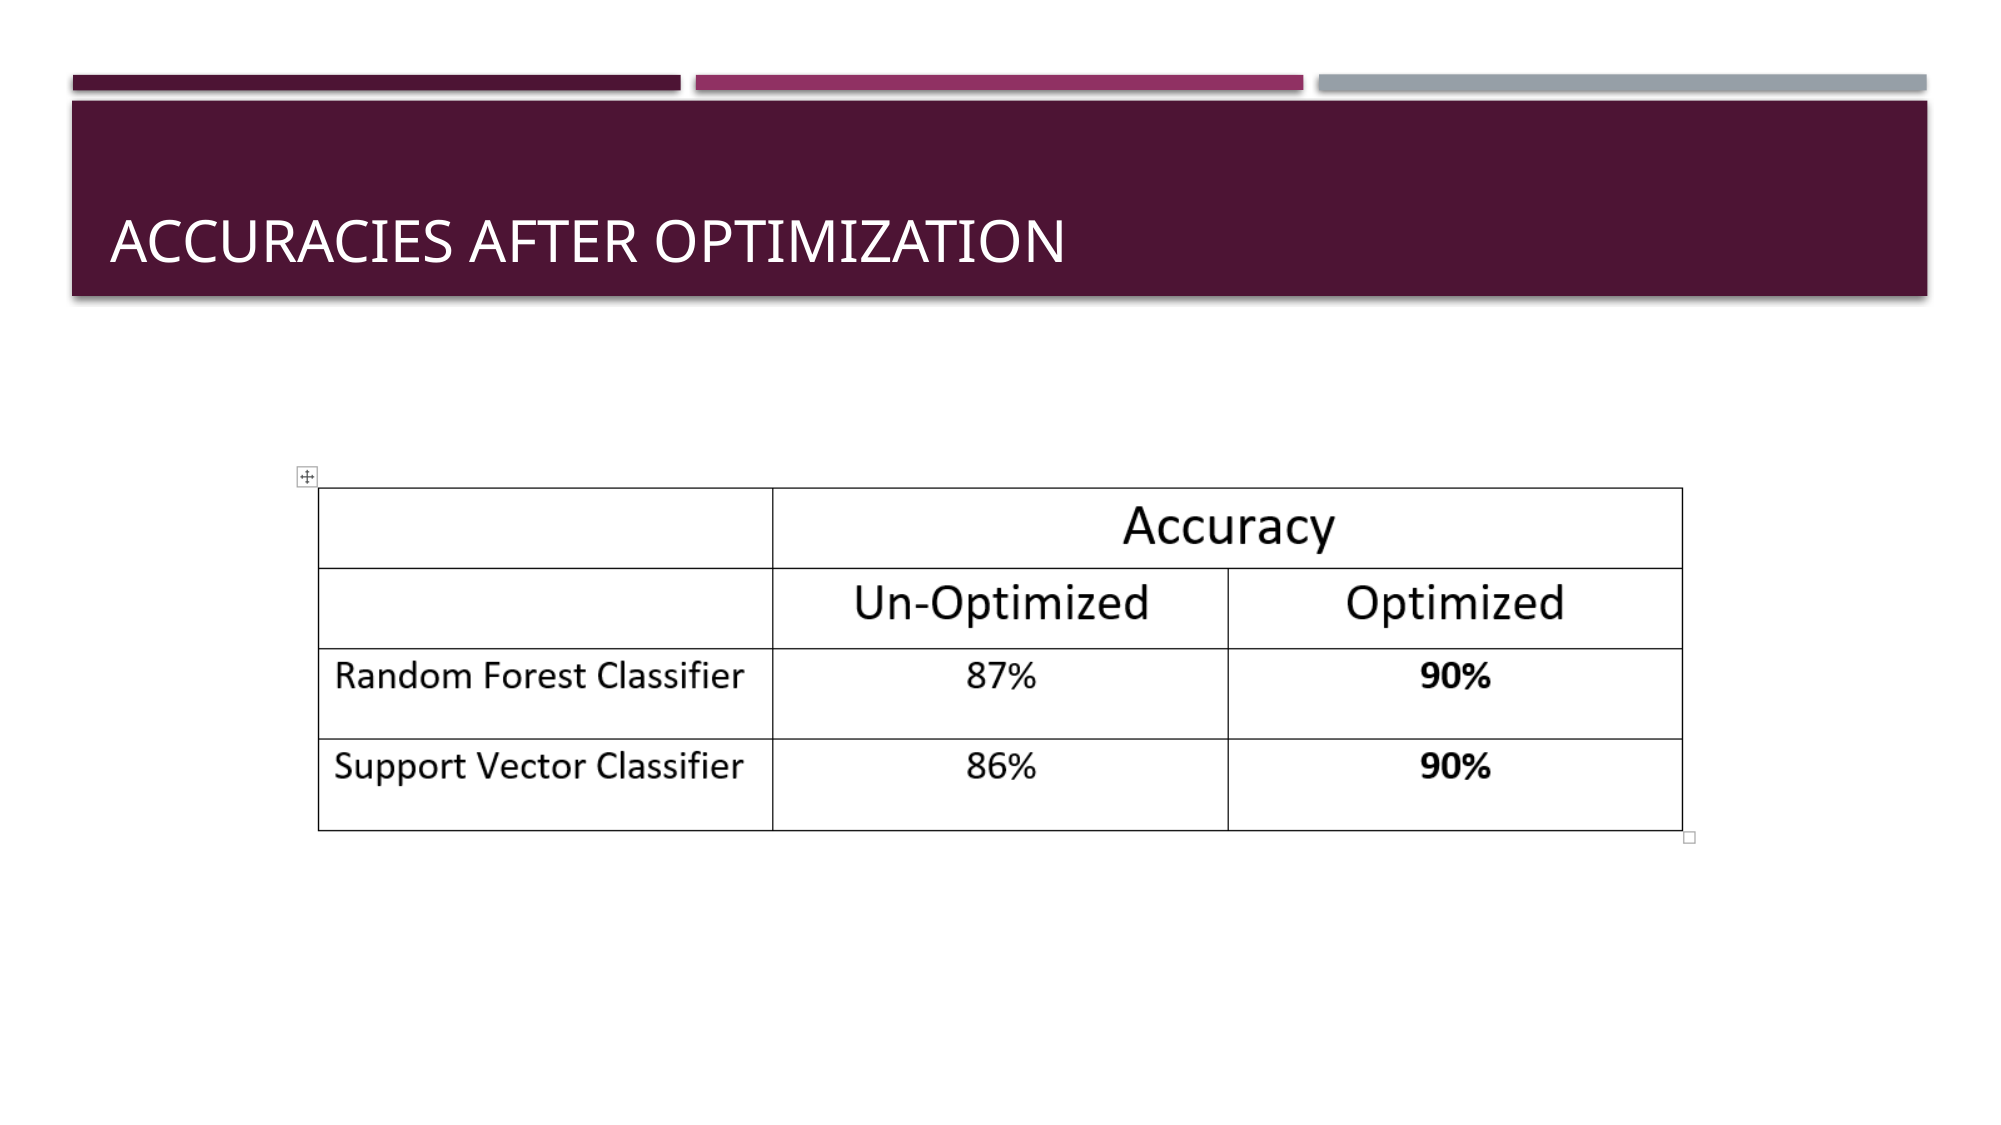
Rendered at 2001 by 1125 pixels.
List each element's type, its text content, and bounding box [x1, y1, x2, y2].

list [293, 455, 1707, 864]
title Accuracies After Optimization [95, 115, 1905, 282]
